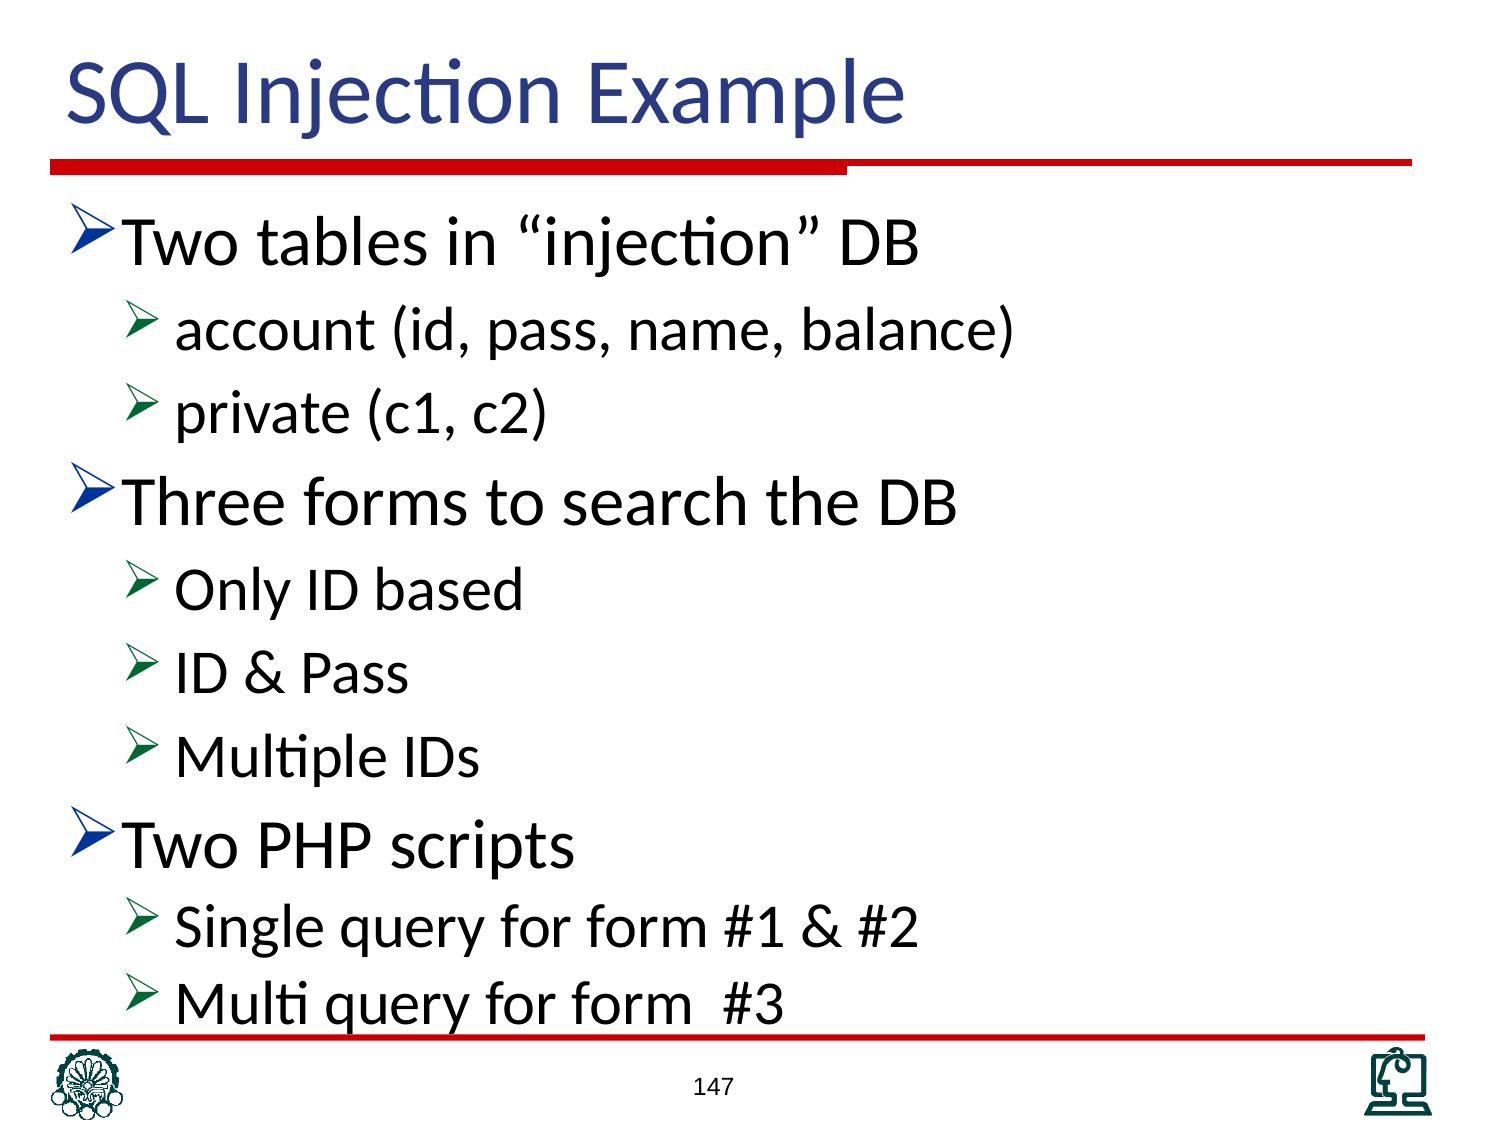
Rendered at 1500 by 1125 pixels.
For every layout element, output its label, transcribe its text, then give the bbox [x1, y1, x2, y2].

title SQL Injection Example [49, 24, 1438, 151]
picture [50, 1047, 125, 1122]
list Two tables in “injection” DB account (id, pass, name, balance) private (c1, c2) Three forms to search the DB Only ID based ID & Pass Multiple IDs Two PHP scripts Single query for form #1 & #2 Multi query for form #3 [49, 187, 1426, 1038]
slide_number 147 [649, 1062, 751, 1103]
picture [1362, 1045, 1438, 1119]
